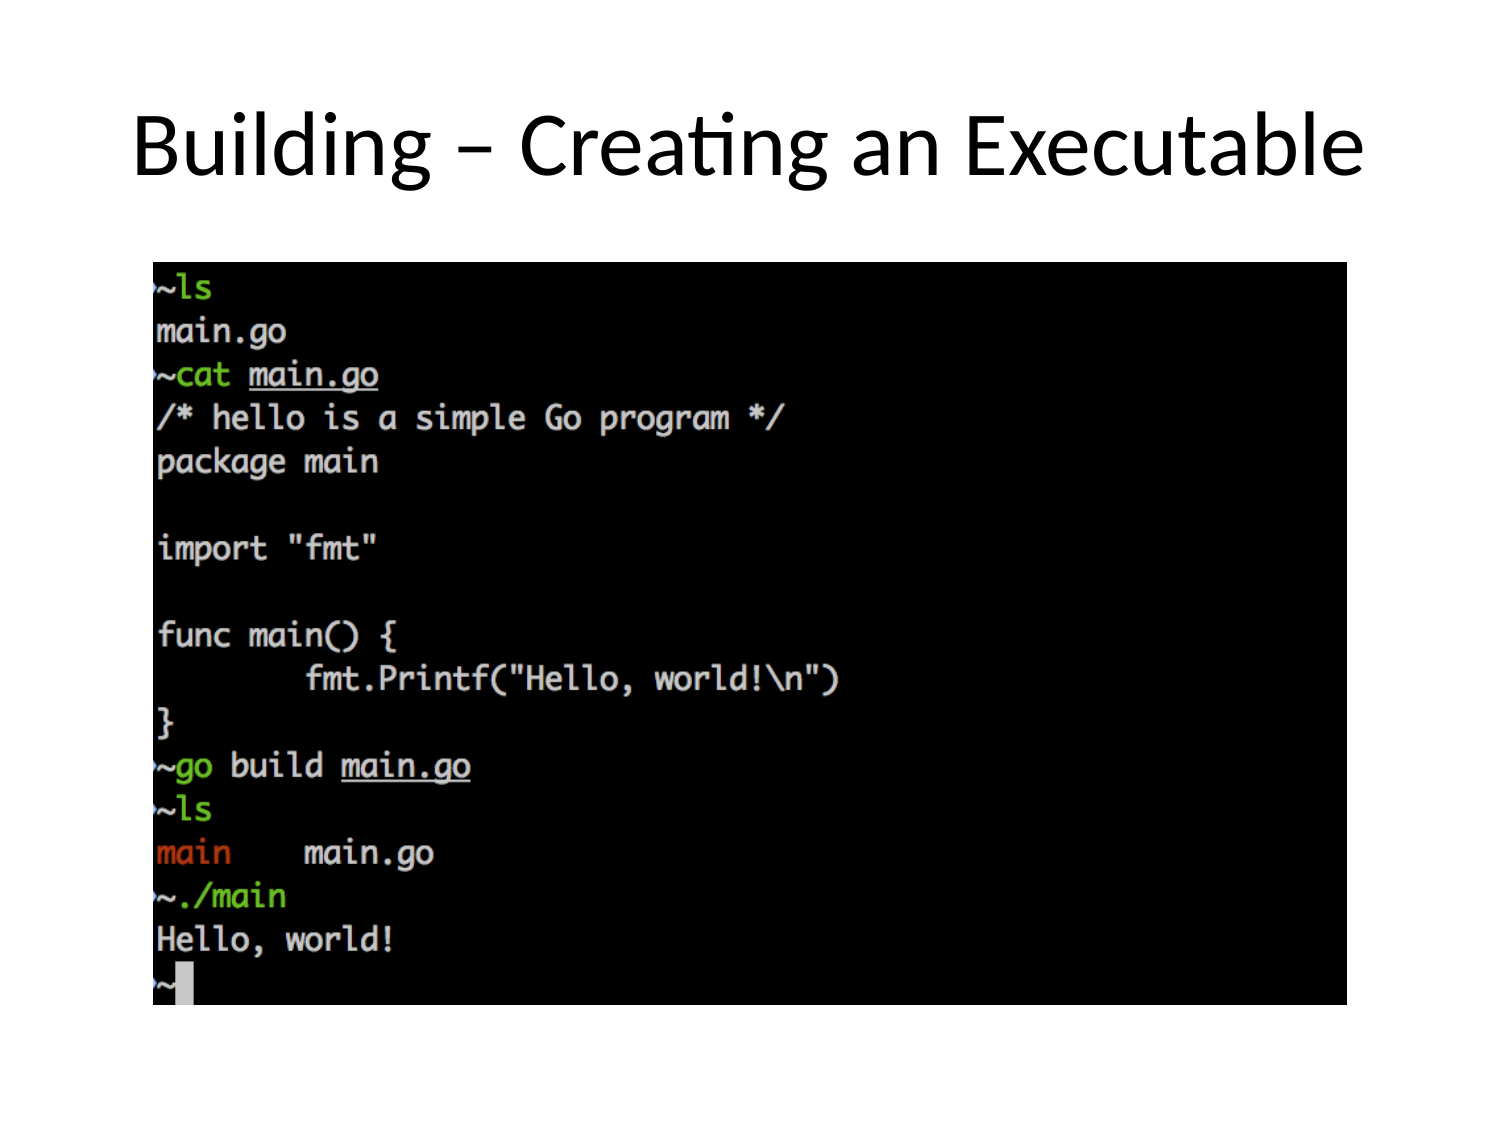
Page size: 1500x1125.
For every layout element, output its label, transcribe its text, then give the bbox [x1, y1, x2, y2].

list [74, 262, 1426, 1006]
title Building – Creating an Executable [75, 45, 1425, 233]
